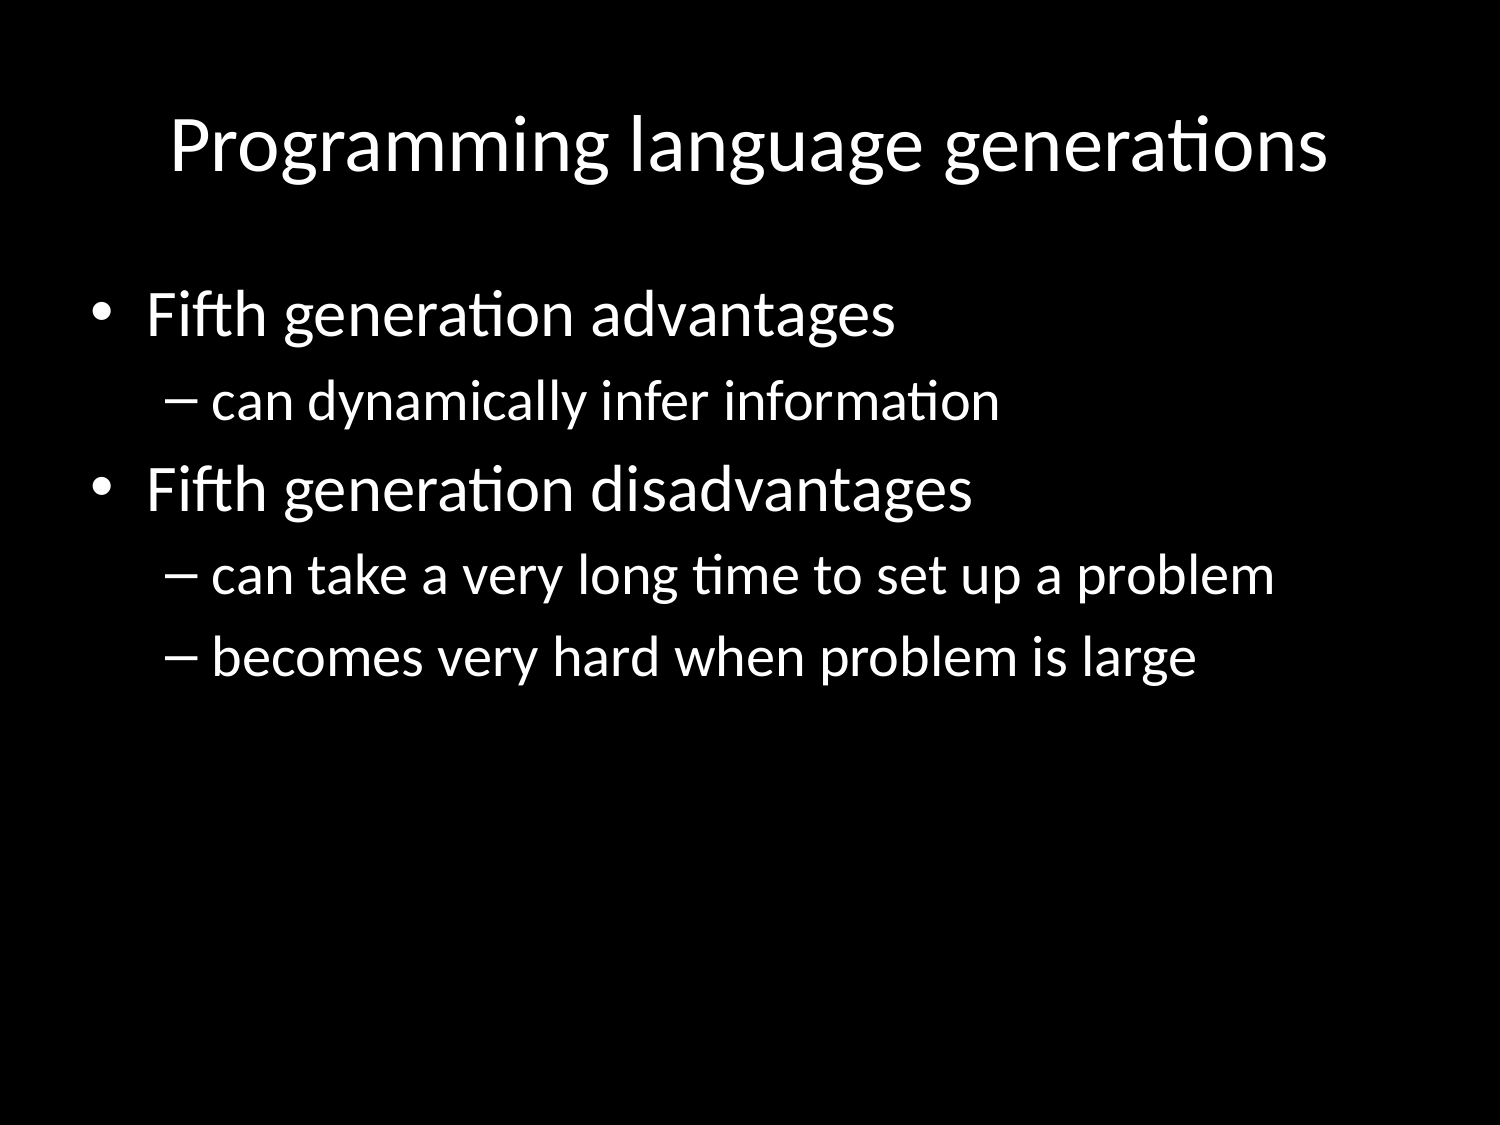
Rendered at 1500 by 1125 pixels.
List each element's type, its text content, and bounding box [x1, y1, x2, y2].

title Programming language generations [75, 45, 1425, 233]
list Fifth generation advantages can dynamically infer information Fifth generation disadvantages can take a very long time to set up a problem becomes very hard when problem is large [75, 262, 1425, 1005]
